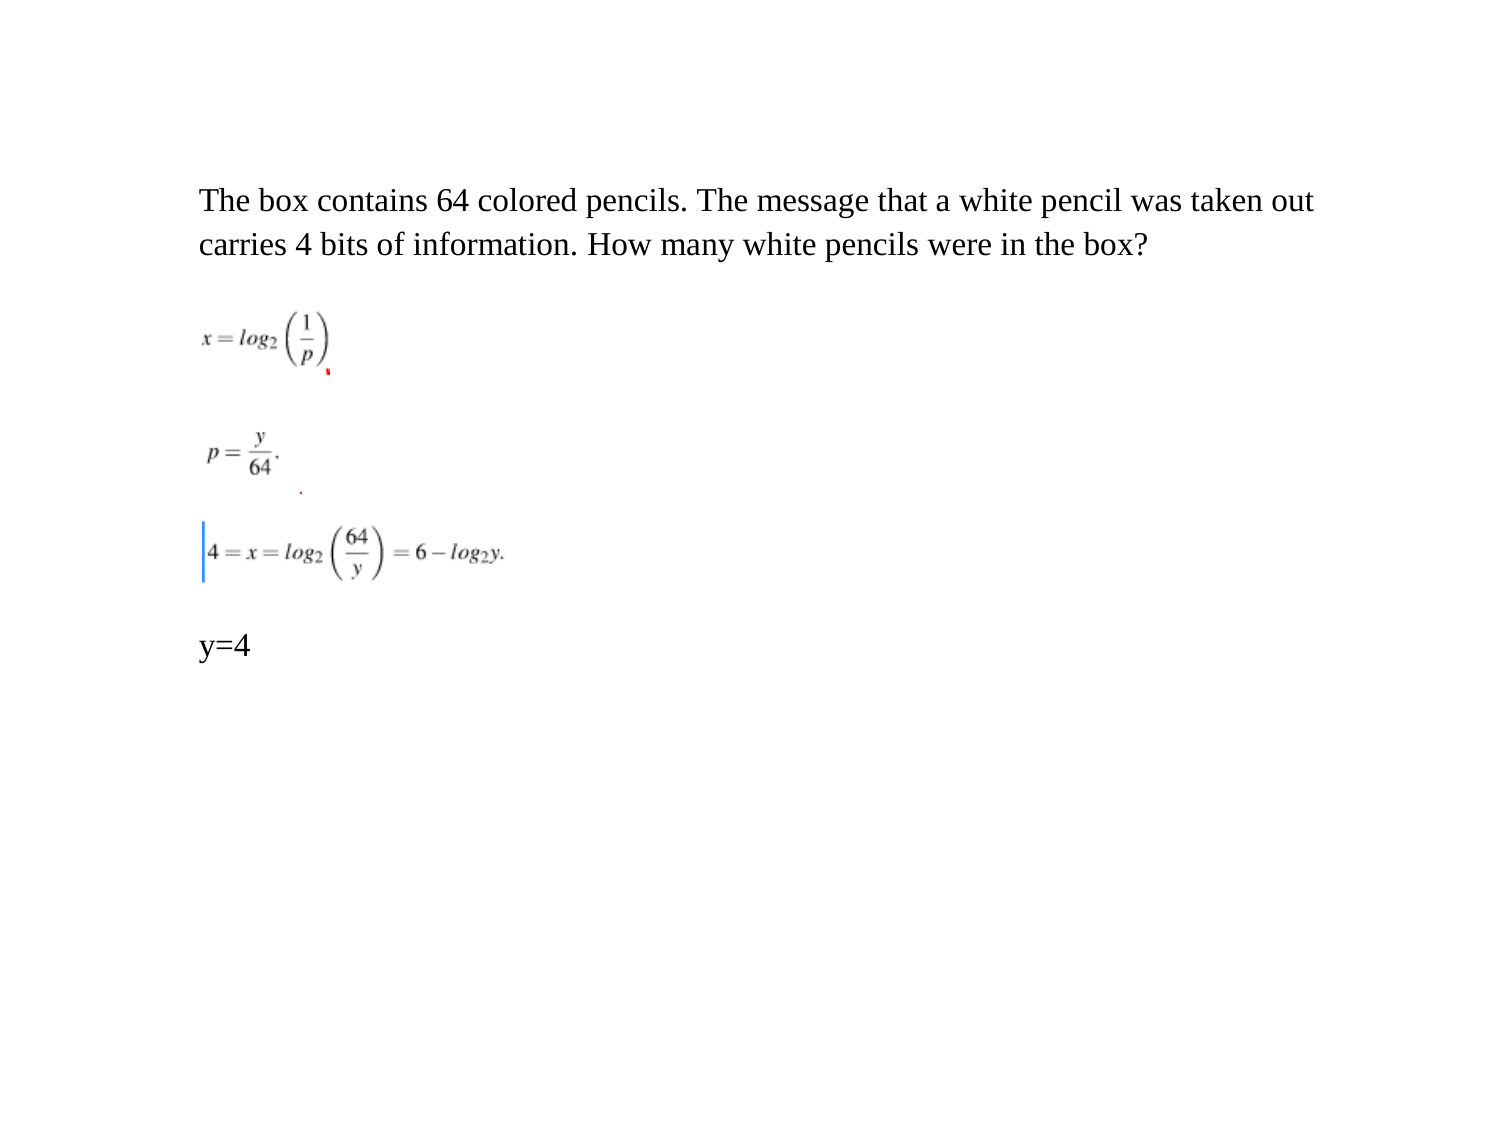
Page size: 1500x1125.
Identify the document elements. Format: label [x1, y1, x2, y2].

text_box [195, 180, 1323, 897]
